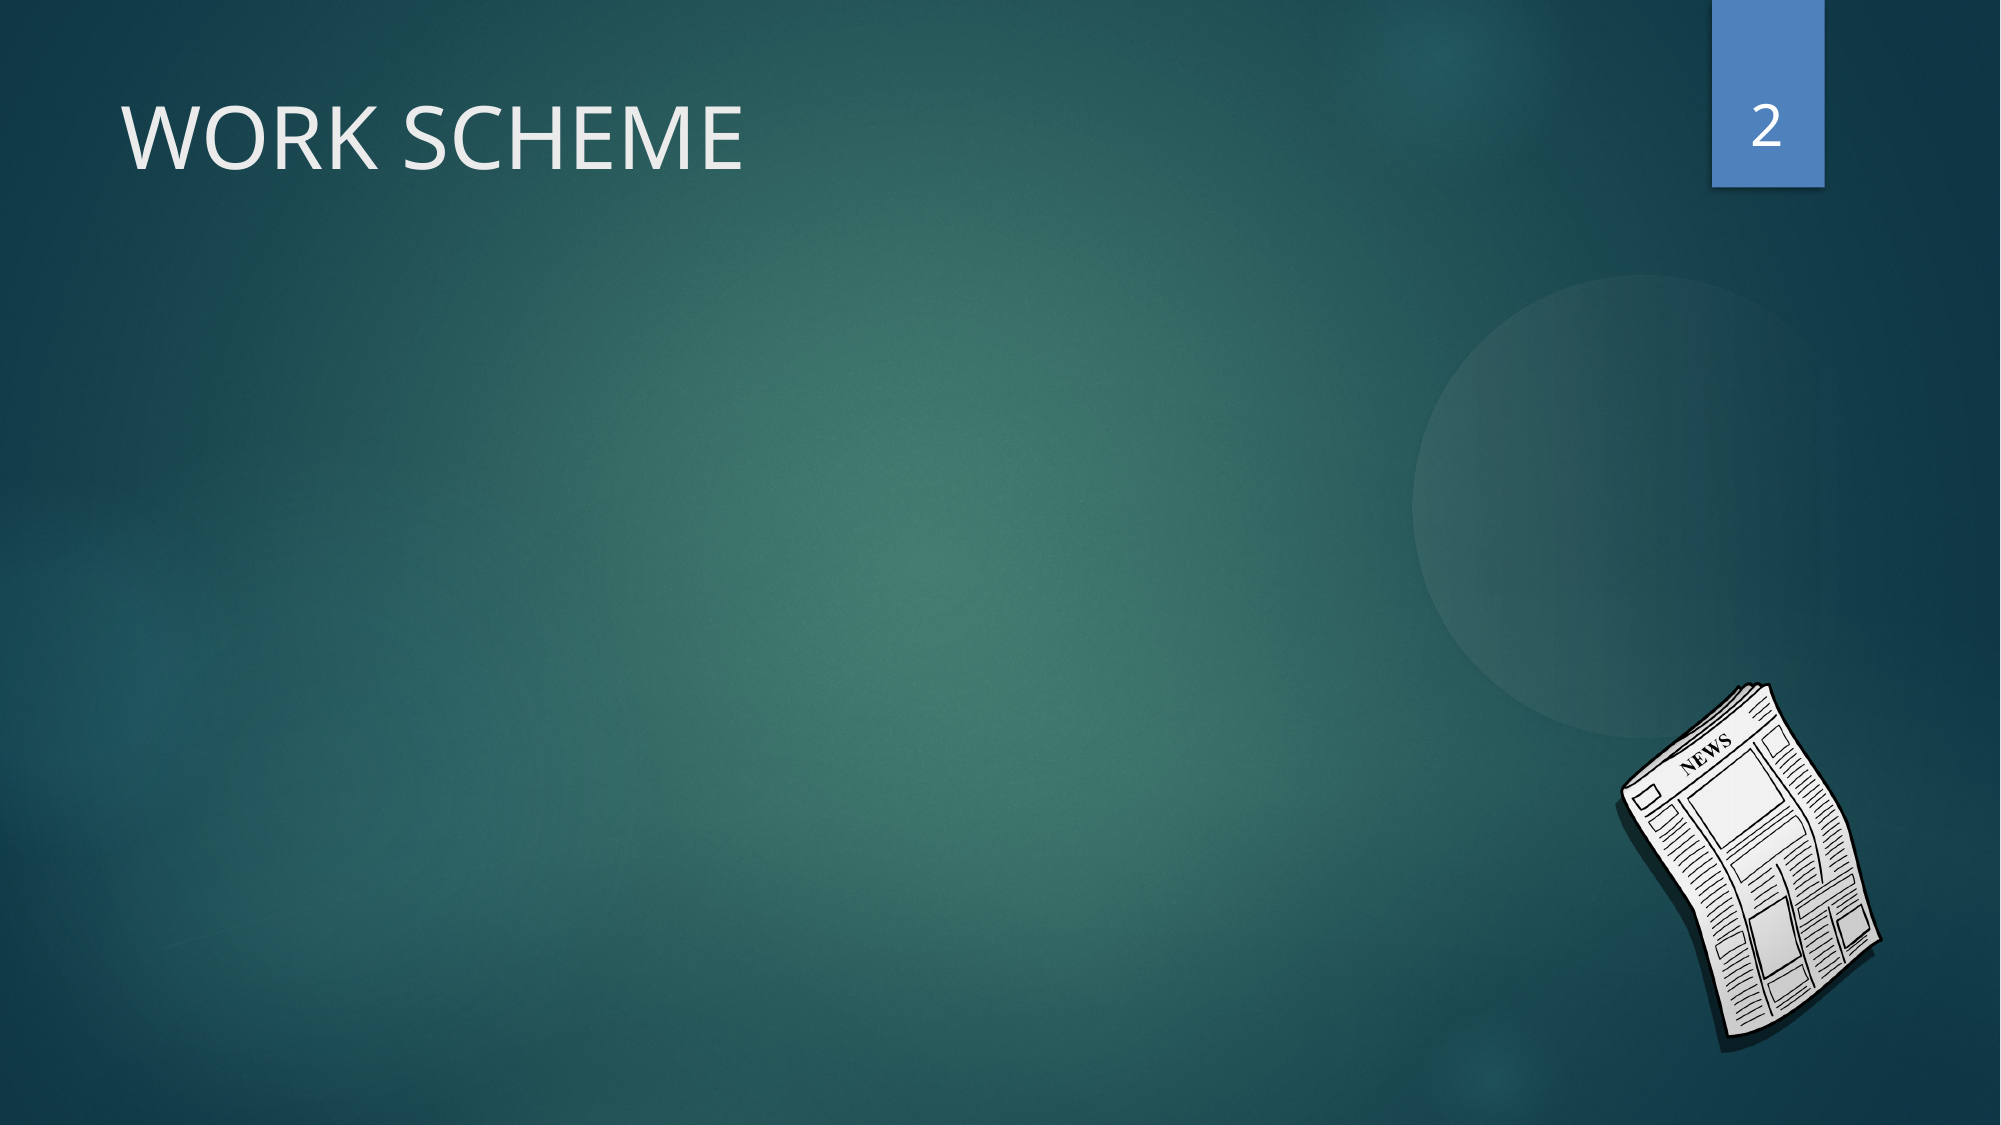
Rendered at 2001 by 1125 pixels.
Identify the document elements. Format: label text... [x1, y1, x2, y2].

text_box 2 [1698, 48, 1836, 175]
picture [0, 0, 2001, 1125]
text_box WORK SCHEME [106, 74, 1649, 304]
